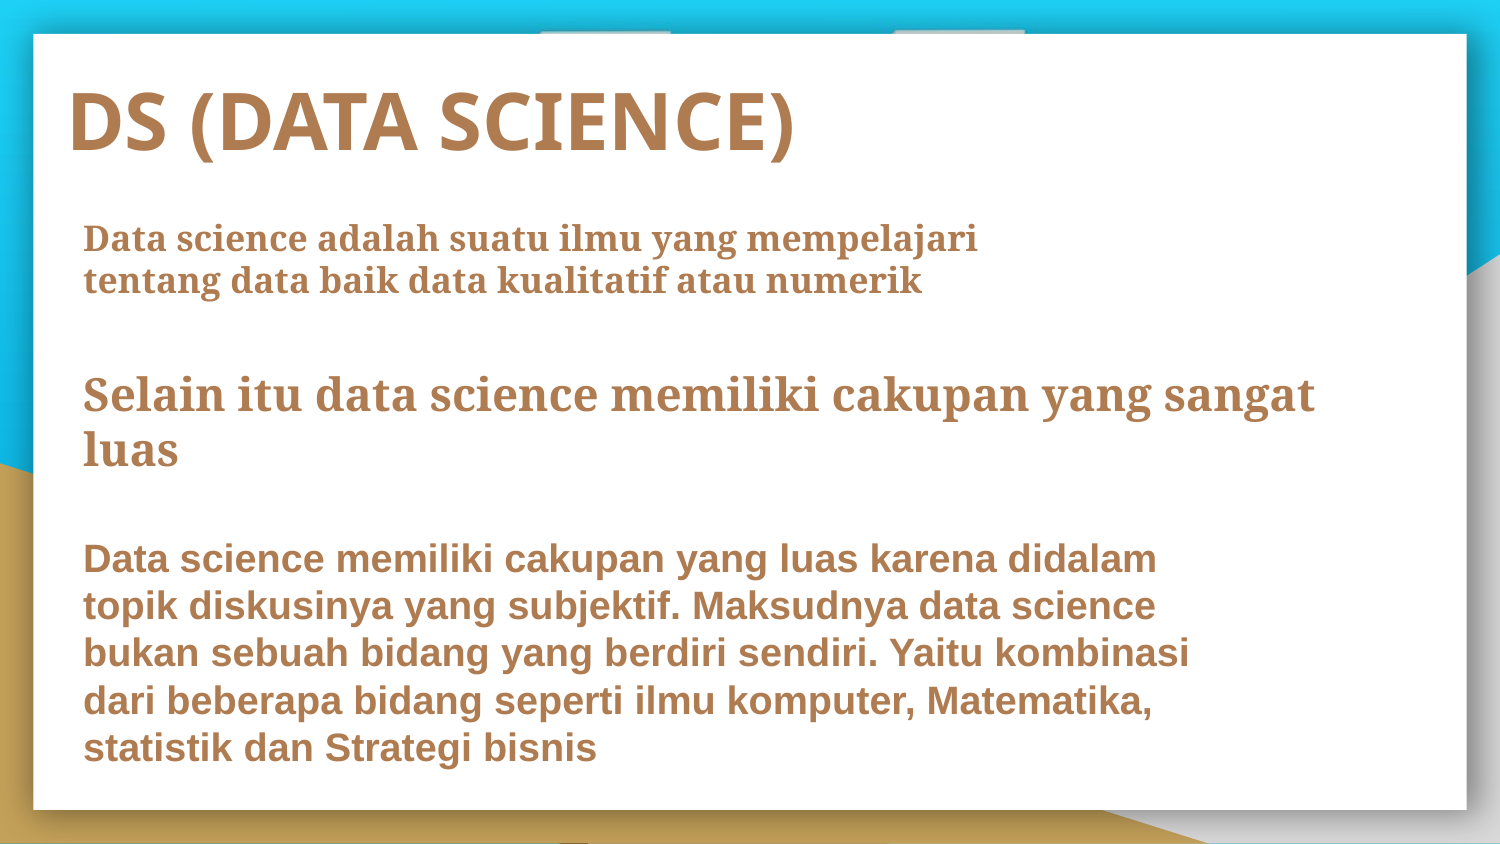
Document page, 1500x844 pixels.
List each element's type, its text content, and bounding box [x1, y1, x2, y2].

title DS (DATA SCIENCE) [51, 55, 1449, 167]
text_box Selain itu data science memiliki cakupan yang sangat luas [68, 351, 1381, 492]
picture [0, 0, 1500, 311]
text_box Data science adalah suatu ilmu yang mempelajari tentang data baik data kualitatif atau numerik [68, 200, 1050, 316]
text_box Data science memiliki cakupan yang luas karena didalam topik diskusinya yang subjektif. Maksudnya data science bukan sebuah bidang yang berdiri sendiri. Yaitu kombinasi dari beberapa bidang seperti ilmu komputer, Matematika, statistik dan Strategi bisnis [68, 517, 1261, 785]
